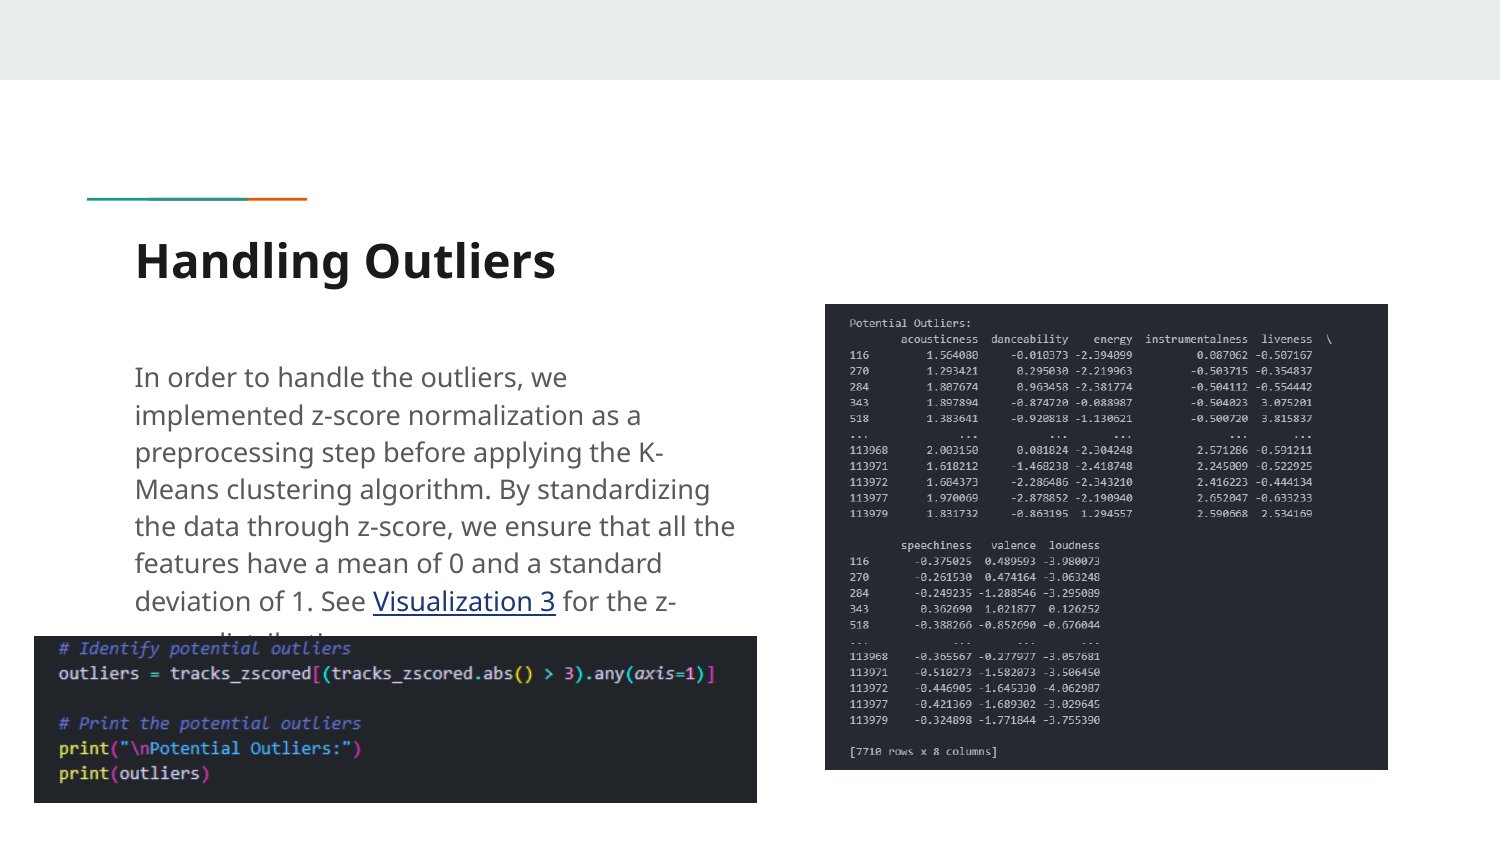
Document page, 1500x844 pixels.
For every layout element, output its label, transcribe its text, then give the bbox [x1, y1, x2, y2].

picture [824, 303, 1388, 770]
title Handling Outliers [119, 216, 1381, 305]
picture [34, 636, 757, 803]
list In order to handle the outliers, we implemented z-score normalization as a preprocessing step before applying the K-Means clustering algorithm. By standardizing the data through z-score, we ensure that all the features have a mean of 0 and a standard deviation of 1. See Visualization 3 for the z-score distribution. [119, 341, 757, 635]
